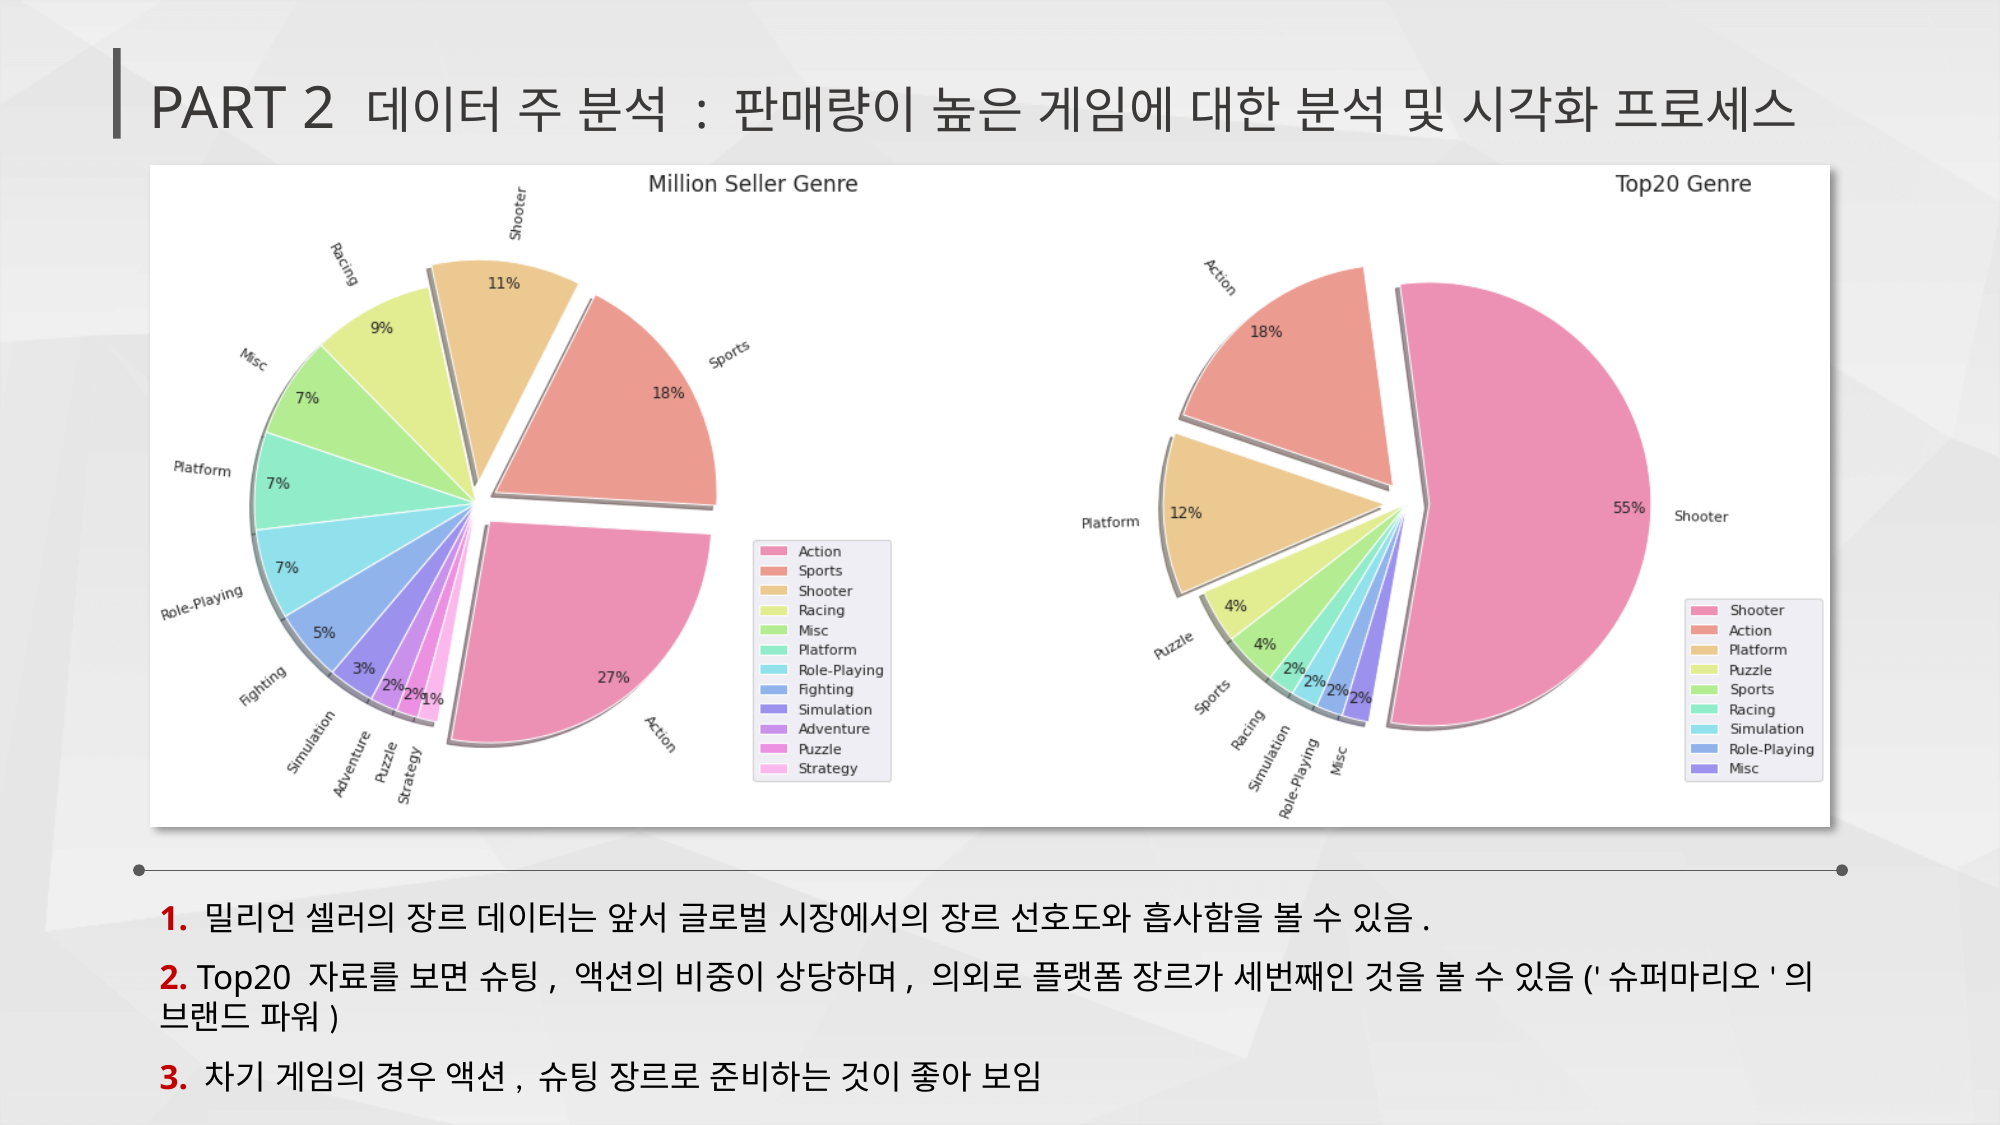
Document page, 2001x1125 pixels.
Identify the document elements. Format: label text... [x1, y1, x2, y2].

title PART 2 데이터 주 분석 : 판매량이 높은 게임에 대한 분석 및 시각화 프로세스 [134, 45, 1860, 144]
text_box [133, 864, 1848, 877]
picture [0, 0, 2000, 1125]
text_box 1. 밀리언 셀러의 장르 데이터는 앞서 글로벌 시장에서의 장르 선호도와 흡사함을 볼 수 있음. 2. Top20 자료를 보면 슈팅, 액션의 비중이 상당하며, 의외로 플랫폼 장르가 세번째인 것을 볼 수 있음('슈퍼마리오'의 브랜드 파워) 3. 차기 게임의 경우 액션, 슈팅 장르로 준비하는 것이 좋아 보임 [144, 889, 1871, 1104]
